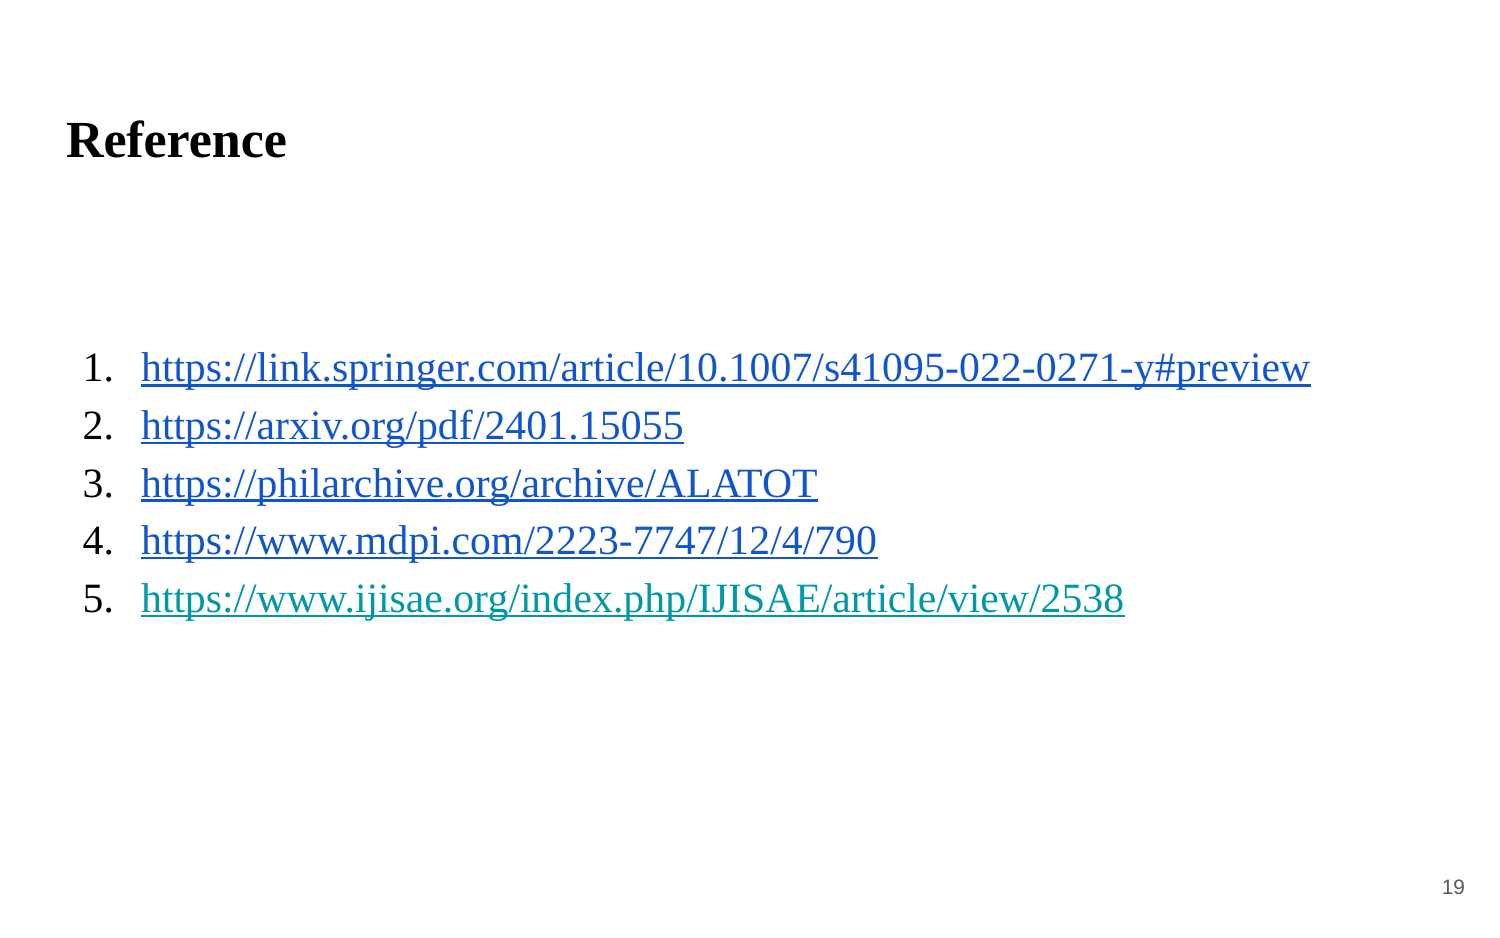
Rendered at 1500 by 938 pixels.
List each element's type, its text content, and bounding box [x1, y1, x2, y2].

list https://link.springer.com/article/10.1007/s41095-022-0271-y#preview https://arxiv.org/pdf/2401.15055 https://philarchive.org/archive/ALATOT https://www.mdpi.com/2223-7747/12/4/790 https://www.ijisae.org/index.php/IJISAE/article/view/2538 [51, 210, 1449, 833]
slide_number ‹#› [1389, 849, 1480, 922]
title Reference [51, 81, 1449, 186]
